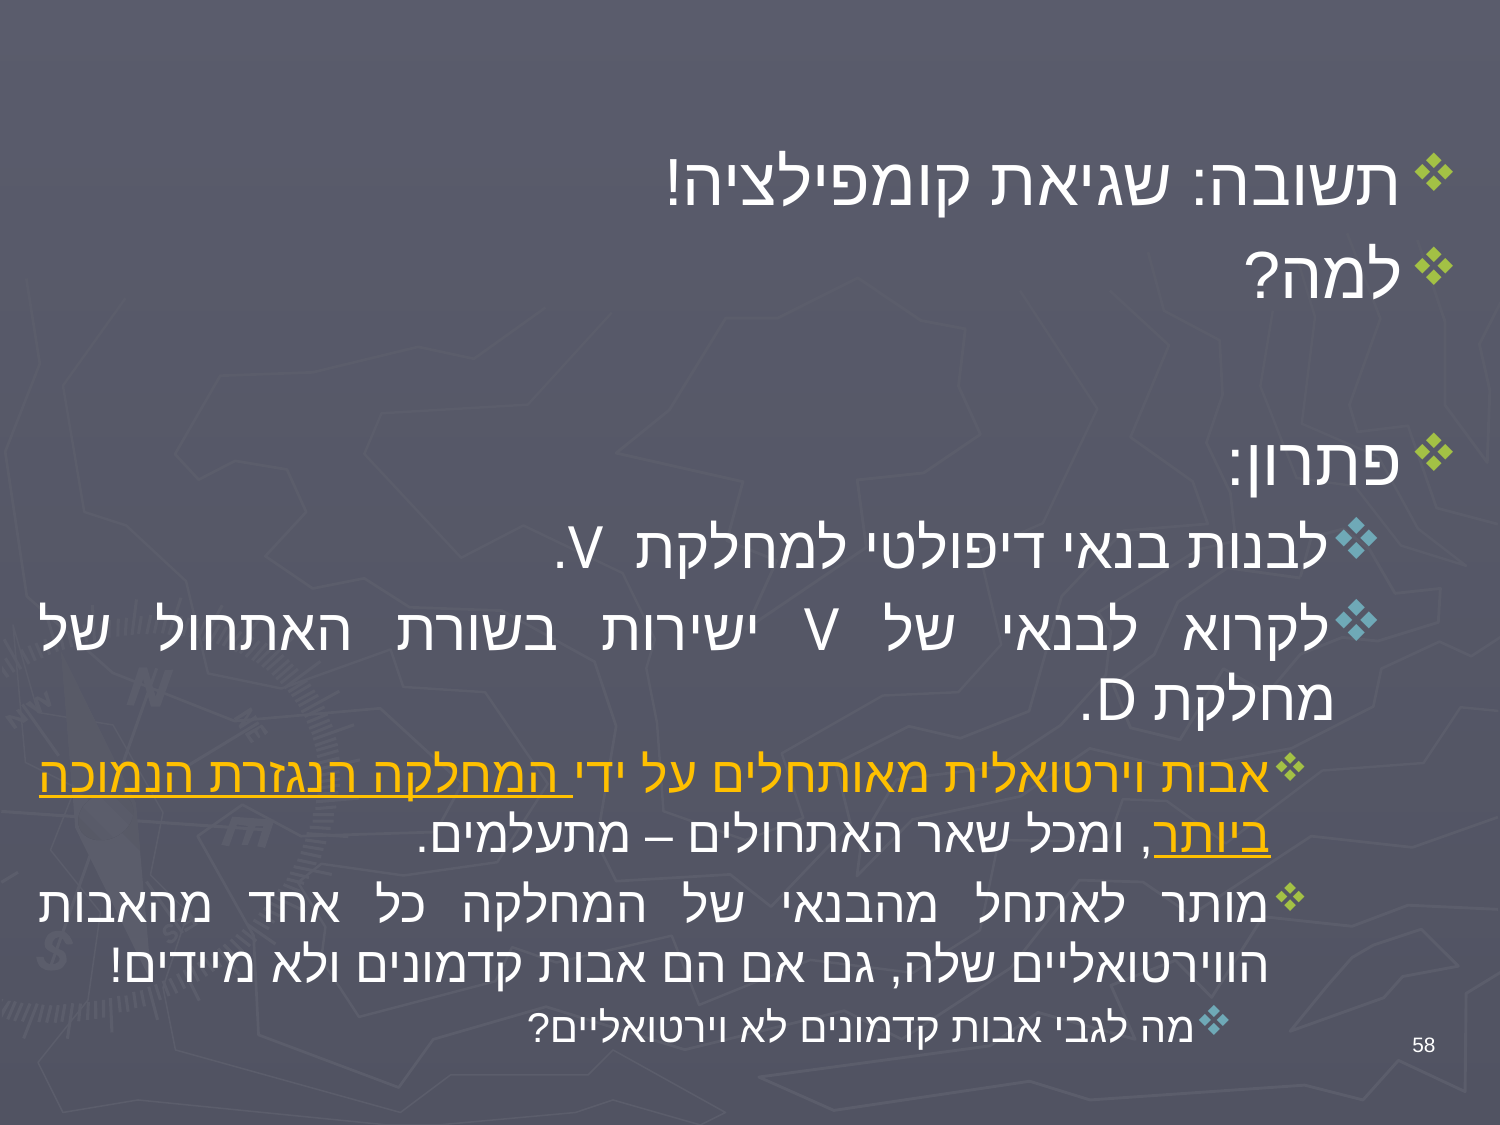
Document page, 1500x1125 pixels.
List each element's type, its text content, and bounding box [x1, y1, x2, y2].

list תשובה: שגיאת קומפילציה! למה? פתרון: לבנות בנאי דיפולטי למחלקת V. לקרוא לבנאי של V ישירות בשורת האתחול של מחלקת D. אבות וירטואלית מאותחלים על ידי המחלקה הנגזרת הנמוכה ביותר, ומכל שאר האתחולים – מתעלמים. מותר לאתחל מהבנאי של המחלקה כל אחד מהאבות הווירטואליים שלה, גם אם הם אבות קדמונים ולא מיידים! מה לגבי אבות קדמונים לא וירטואליים? [23, 131, 1474, 1001]
slide_number 58 [1074, 1024, 1451, 1103]
